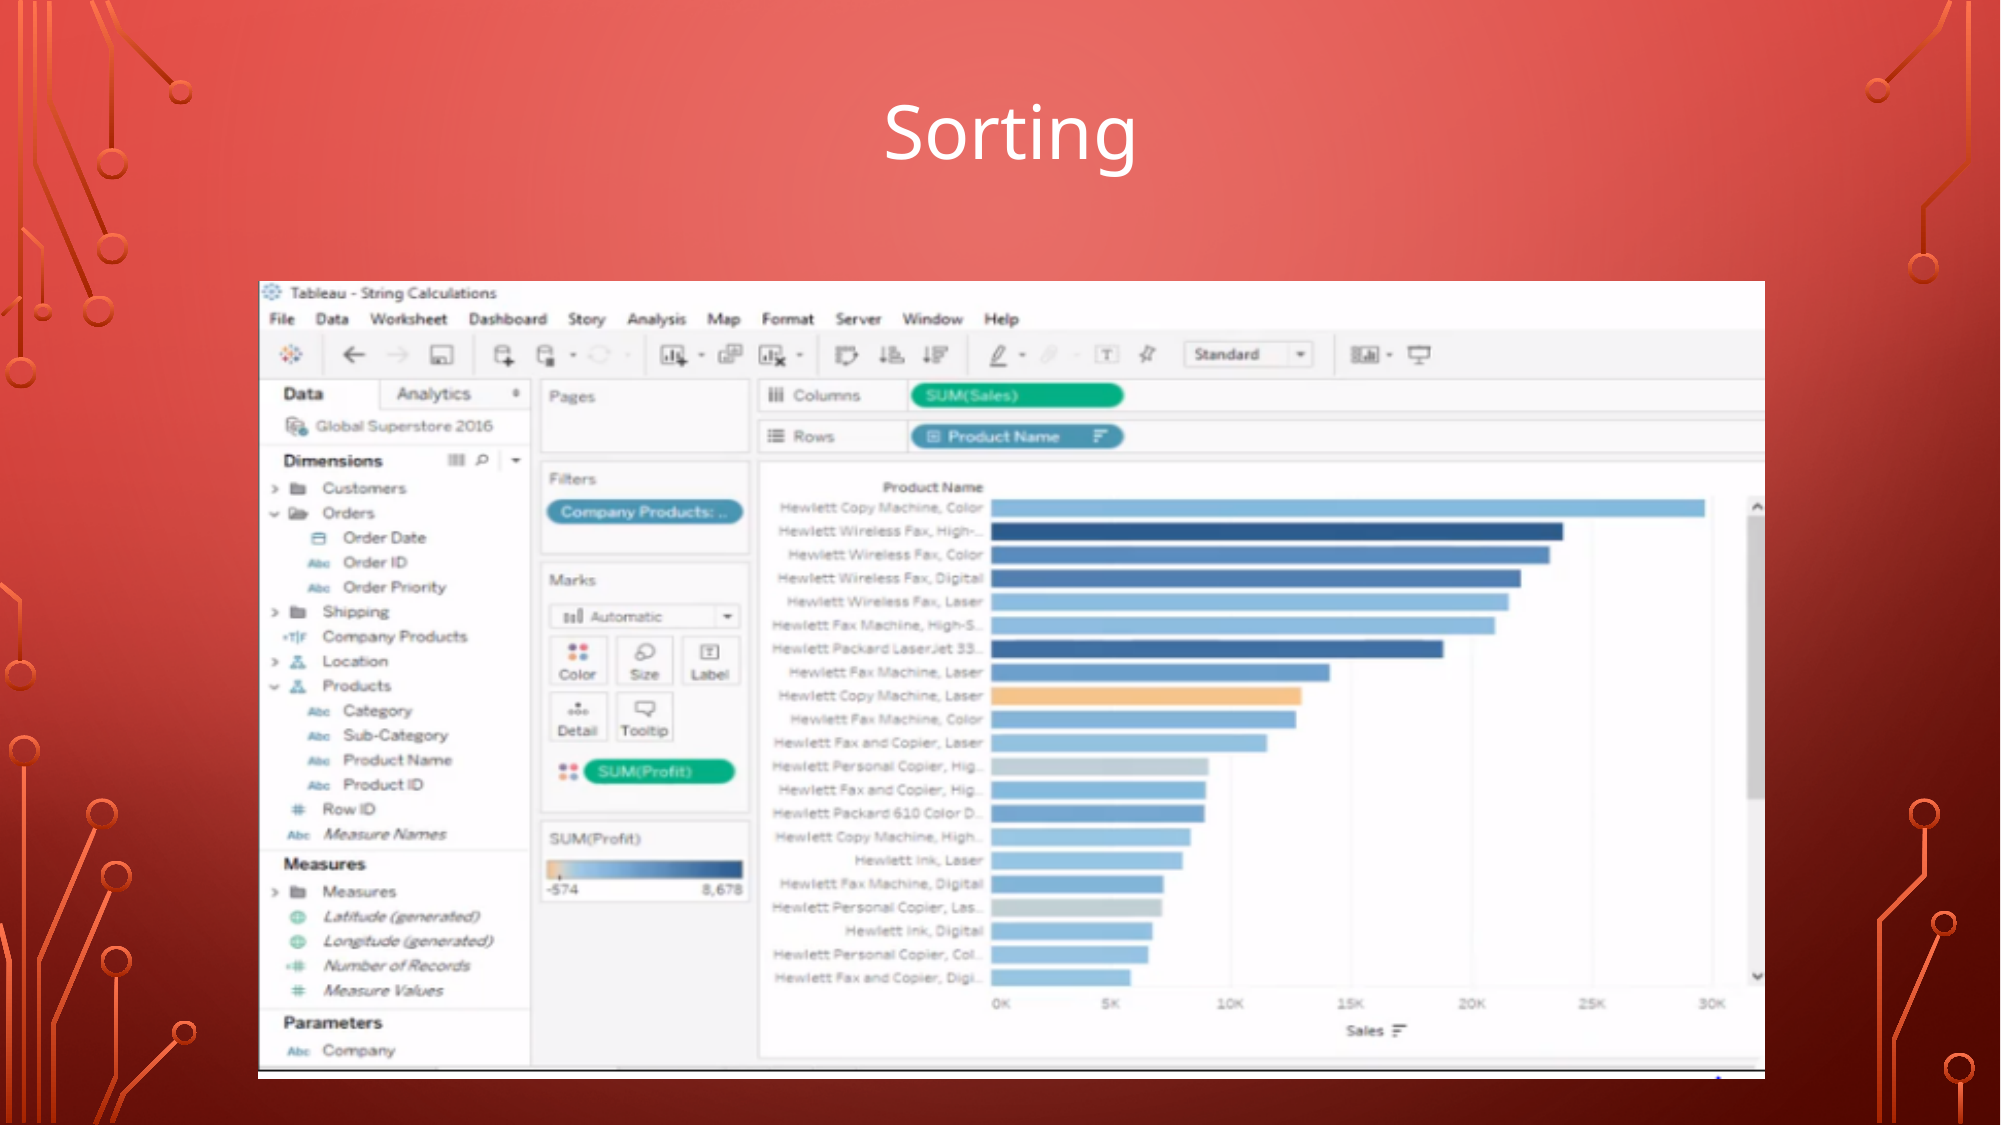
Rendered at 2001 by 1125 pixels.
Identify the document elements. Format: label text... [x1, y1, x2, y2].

text_box Sorting [411, 77, 1612, 182]
picture [257, 280, 1765, 1079]
